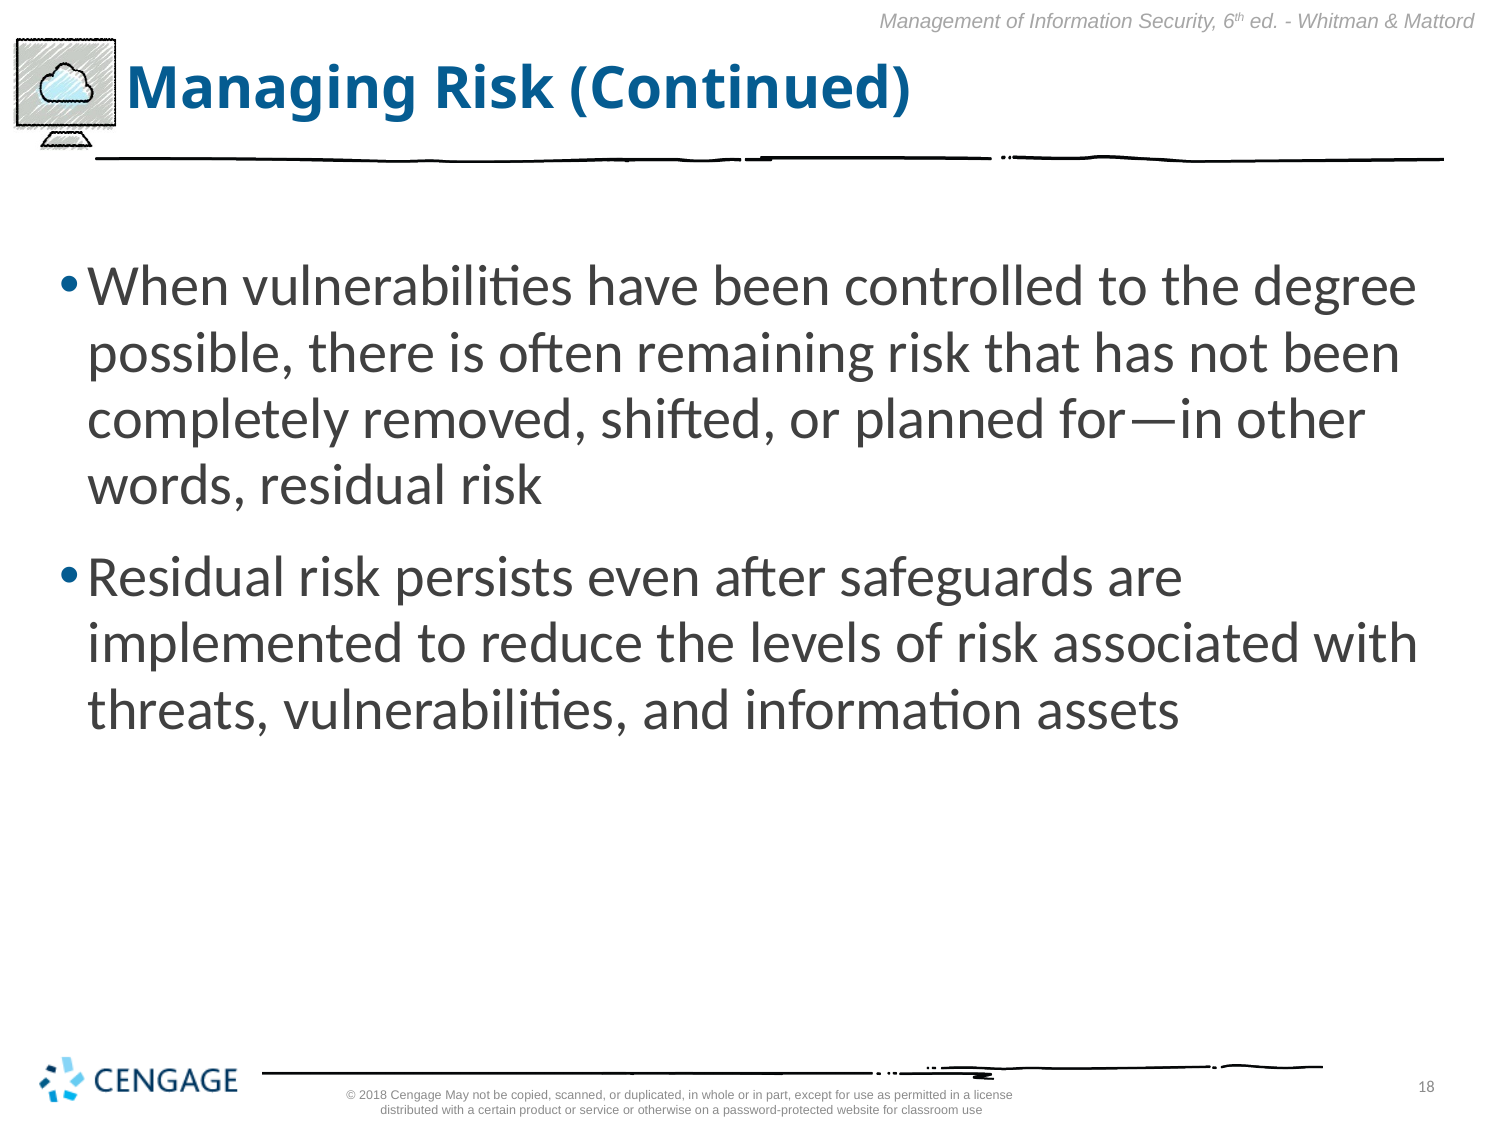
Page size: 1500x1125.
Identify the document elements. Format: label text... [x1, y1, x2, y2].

picture [19, 1043, 250, 1115]
title Managing Risk (Continued) [125, 60, 1442, 121]
picture [13, 36, 117, 151]
picture [95, 155, 1444, 163]
list When vulnerabilities have been controlled to the degree possible, there is often remaining risk that has not been completely removed, shifted, or planned for—in other words, residual risk Residual risk persists even after safeguards are implemented to reduce the levels of risk associated with threats, vulnerabilities, and information assets [59, 252, 1441, 748]
picture [262, 1064, 1323, 1080]
